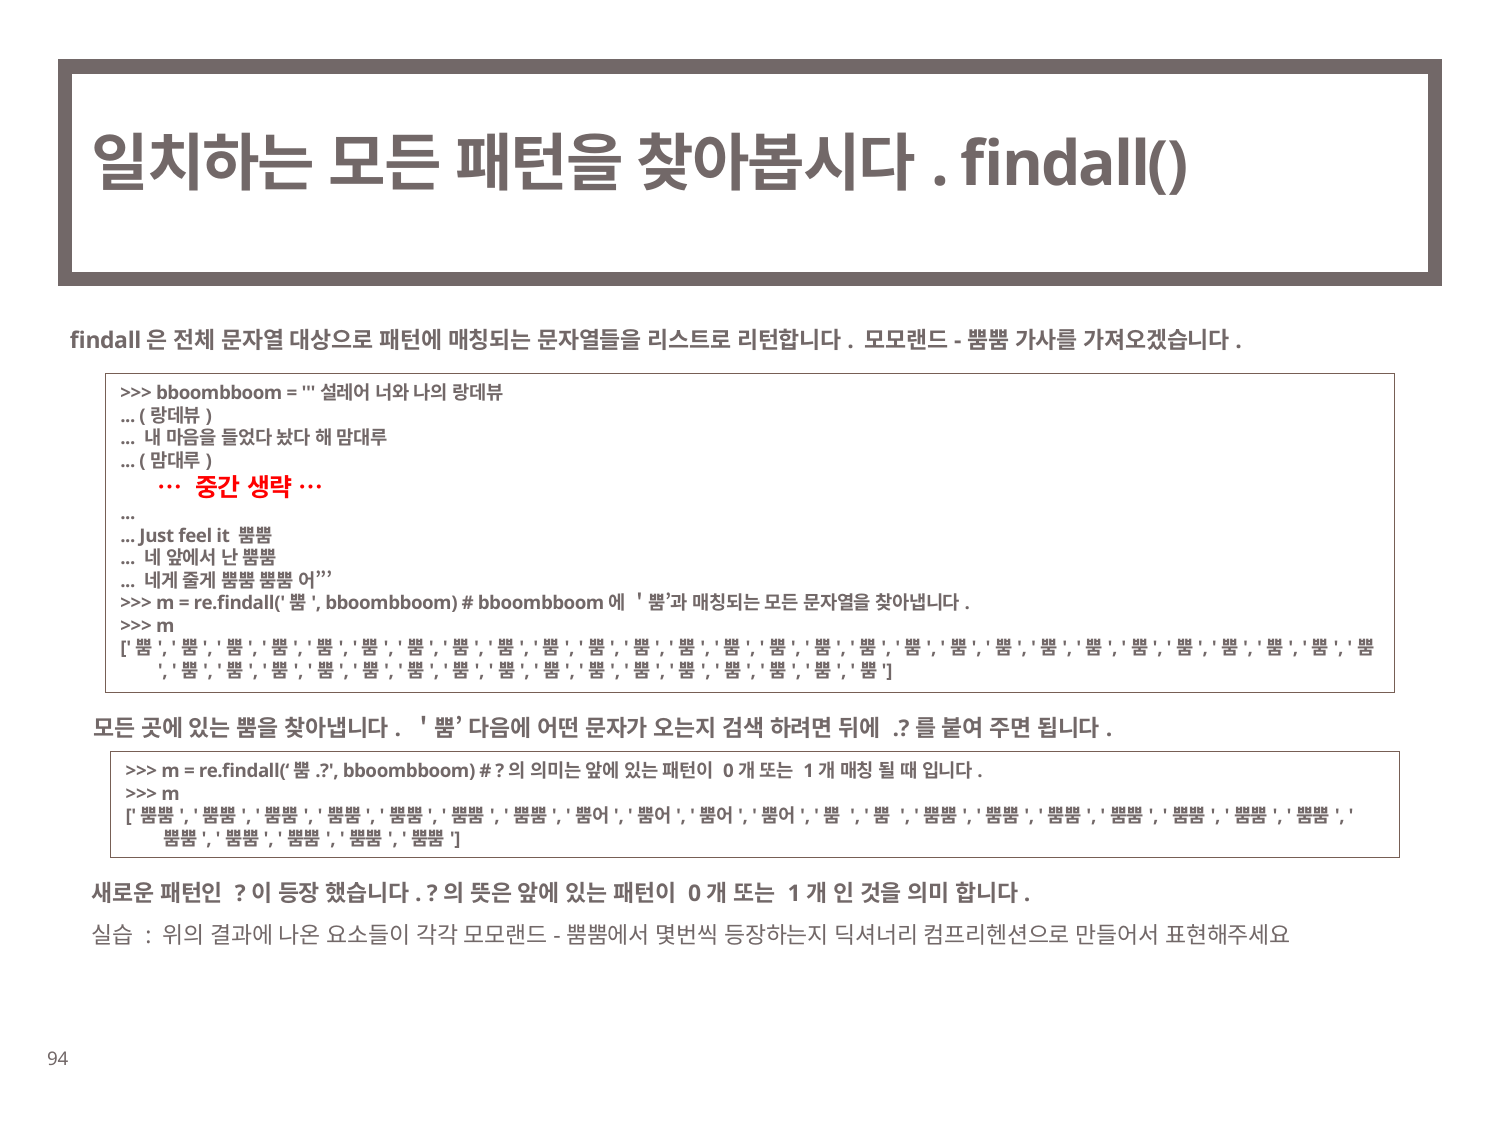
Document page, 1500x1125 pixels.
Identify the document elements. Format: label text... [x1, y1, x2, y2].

text_box >>> m = re.findall(‘뿜.?', bboombboom) # ?의 의미는 앞에 있는 패턴이 0개 또는 1개 매칭 될 때 입니다. >>> m ['뿜뿜', '뿜뿜', '뿜뿜', '뿜뿜', '뿜뿜', '뿜뿜', '뿜뿜', '뿜어', '뿜어', '뿜어', '뿜어', '뿜 ', '뿜 ', '뿜뿜', '뿜뿜', '뿜뿜', '뿜뿜', '뿜뿜', '뿜뿜', '뿜뿜', '뿜뿜', '뿜뿜', '뿜뿜', '뿜뿜', '뿜뿜'] [110, 751, 1400, 857]
text_box findall은 전체 문자열 대상으로 패턴에 매칭되는 문자열들을 리스트로 리턴합니다. 모모랜드-뿜뿜 가사를 가져오겠습니다. [54, 304, 1436, 364]
text_box [63, 64, 1437, 281]
text_box >>> bboombboom = '''설레어 너와 나의 랑데뷰 ... (랑데뷰) ... 내 마음을 들었다 놨다 해 맘대루 ... (맘대루) … 중간 생략 … ... ... Just feel it 뿜뿜 ... 네 앞에서 난 뿜뿜 ... 네게 줄게 뿜뿜 뿜뿜 어’’’ >>> m = re.findall('뿜', bboombboom) # bboombboom에 ＇뿜’과 매칭되는 모든 문자열을 찾아냅니다. >>> m ['뿜', '뿜', '뿜', '뿜', '뿜', '뿜', '뿜', '뿜', '뿜', '뿜', '뿜', '뿜', '뿜', '뿜', '뿜', '뿜', '뿜', '뿜', '뿜', '뿜', '뿜', '뿜', '뿜', '뿜', '뿜', '뿜', '뿜', '뿜', '뿜', '뿜', '뿜', '뿜', '뿜', '뿜', '뿜', '뿜', '뿜', '뿜', '뿜', '뿜', '뿜', '뿜', '뿜', '뿜'] [105, 373, 1395, 692]
text_box 모든 곳에 있는 뿜을 찾아냅니다. ＇뿜’ 다음에 어떤 문자가 오는지 검색 하려면 뒤에 .?를 붙여 주면 됩니다. [78, 692, 1459, 752]
text_box 새로운 패턴인 ?이 등장 했습니다. ?의 뜻은 앞에 있는 패턴이 0개 또는 1개 인 것을 의미 합니다. 실습 : 위의 결과에 나온 요소들이 각각 모모랜드-뿜뿜에서 몇번씩 등장하는지 딕셔너리 컴프리헨션으로 만들어서 표현해주세요 [76, 857, 1457, 976]
